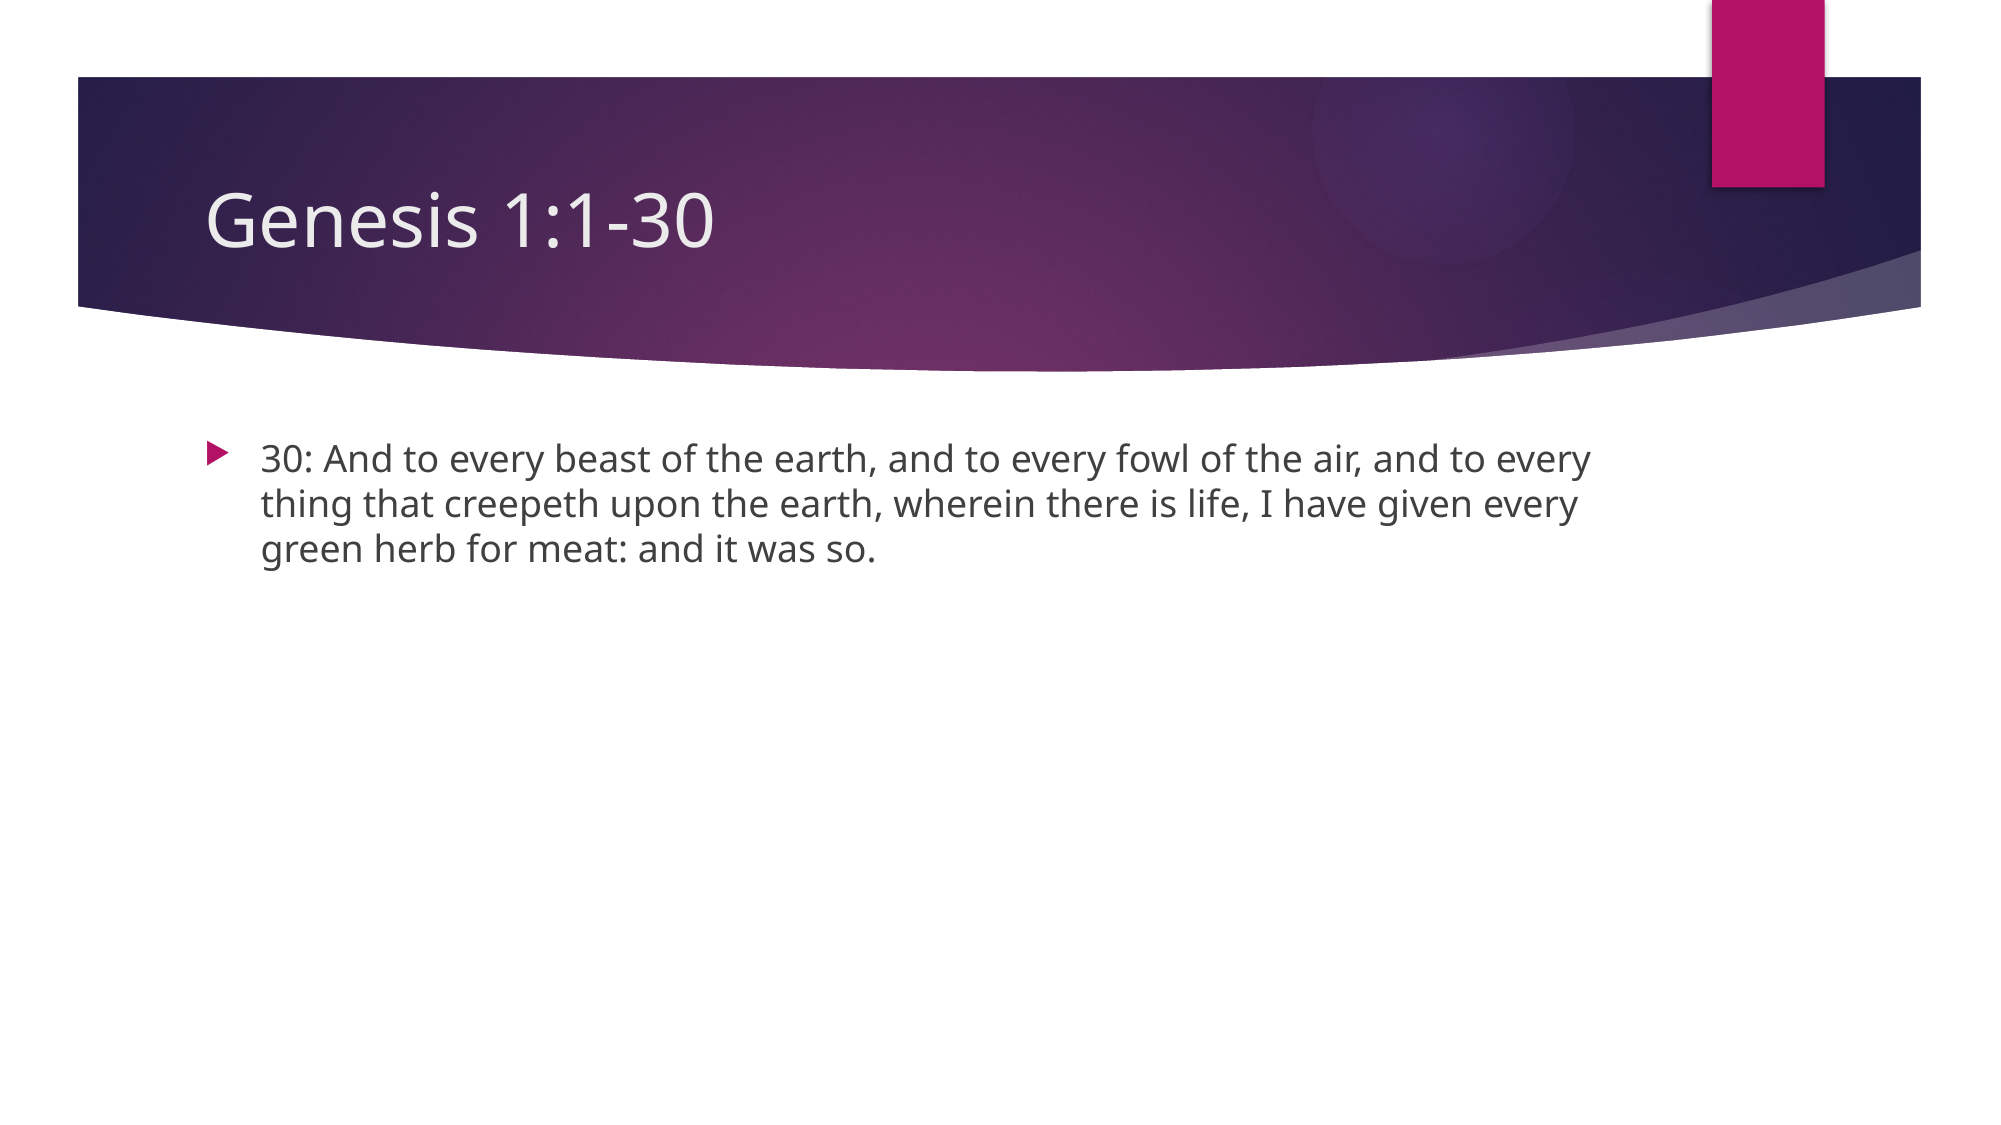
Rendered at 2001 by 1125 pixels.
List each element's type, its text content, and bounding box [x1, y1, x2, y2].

title Genesis 1:1-30 [189, 159, 1627, 276]
list 30: And to every beast of the earth, and to every fowl of the air, and to every thing that creepeth upon the earth, wherein there is life, I have given every green herb for meat: and it was so. [189, 427, 1638, 988]
